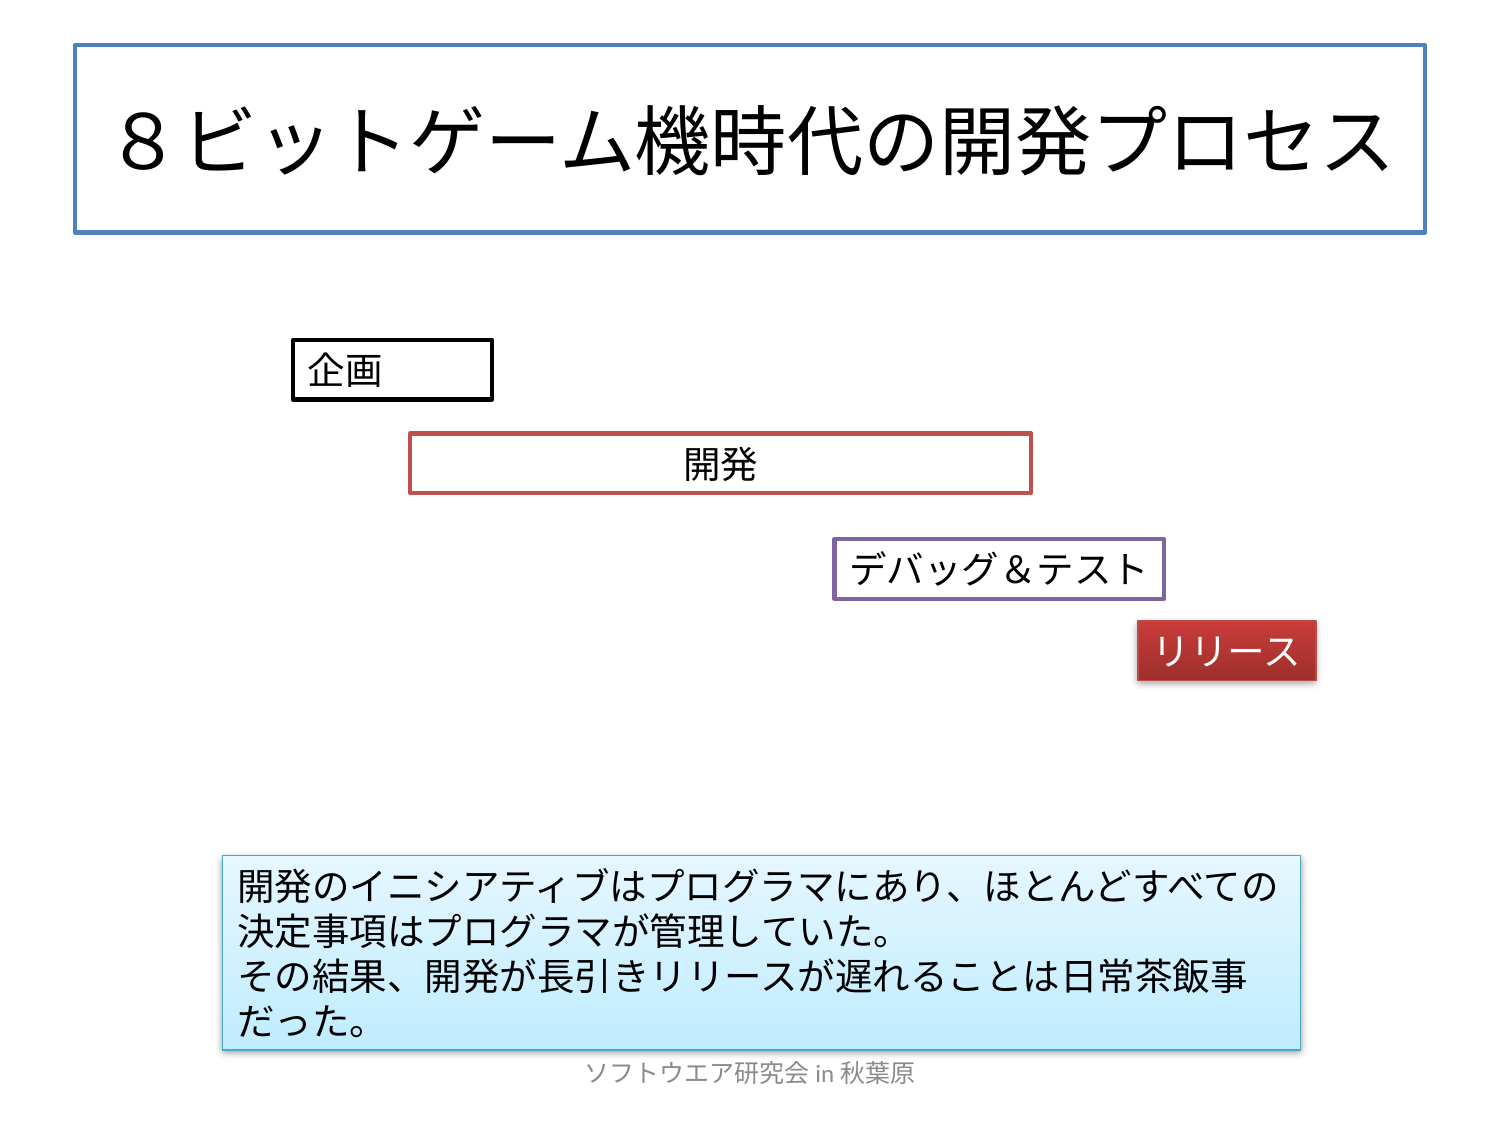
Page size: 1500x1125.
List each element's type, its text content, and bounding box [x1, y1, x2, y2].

text_box 開発 [408, 431, 1033, 495]
text_box デバッグ＆テスト [832, 537, 1166, 601]
footer ソフトウエア研究会in秋葉原 [512, 1042, 988, 1103]
title ８ビットゲーム機時代の開発プロセス [73, 43, 1427, 235]
text_box リリース [1137, 620, 1317, 681]
text_box 企画 [291, 338, 494, 402]
text_box 開発のイニシアティブはプログラマにあり、ほとんどすべての 決定事項はプログラマが管理していた。 その結果、開発が長引きリリースが遅れることは日常茶飯事だった。 [222, 855, 1301, 1051]
